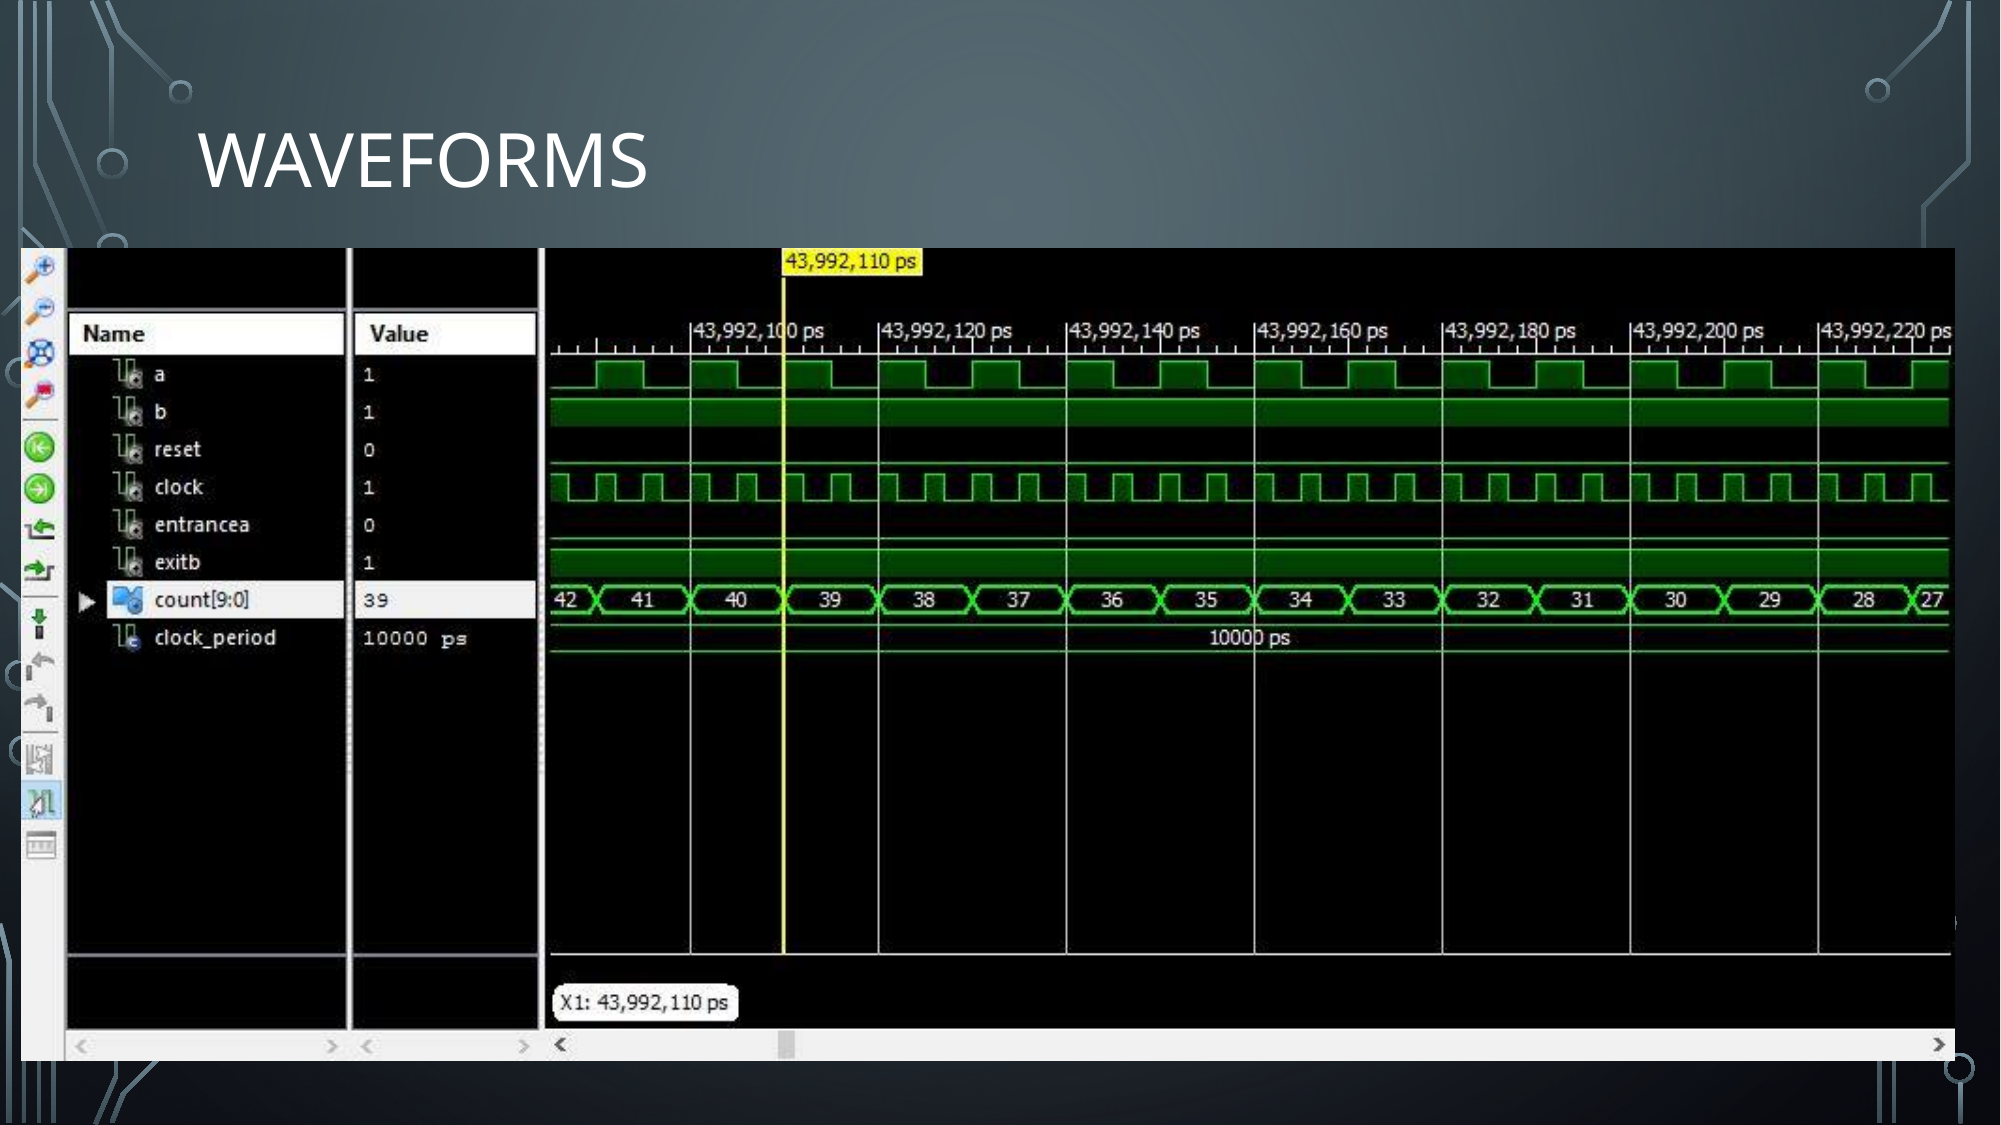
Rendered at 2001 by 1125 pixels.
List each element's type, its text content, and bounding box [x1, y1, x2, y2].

title Waveforms [182, 42, 1808, 248]
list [21, 248, 1955, 1061]
